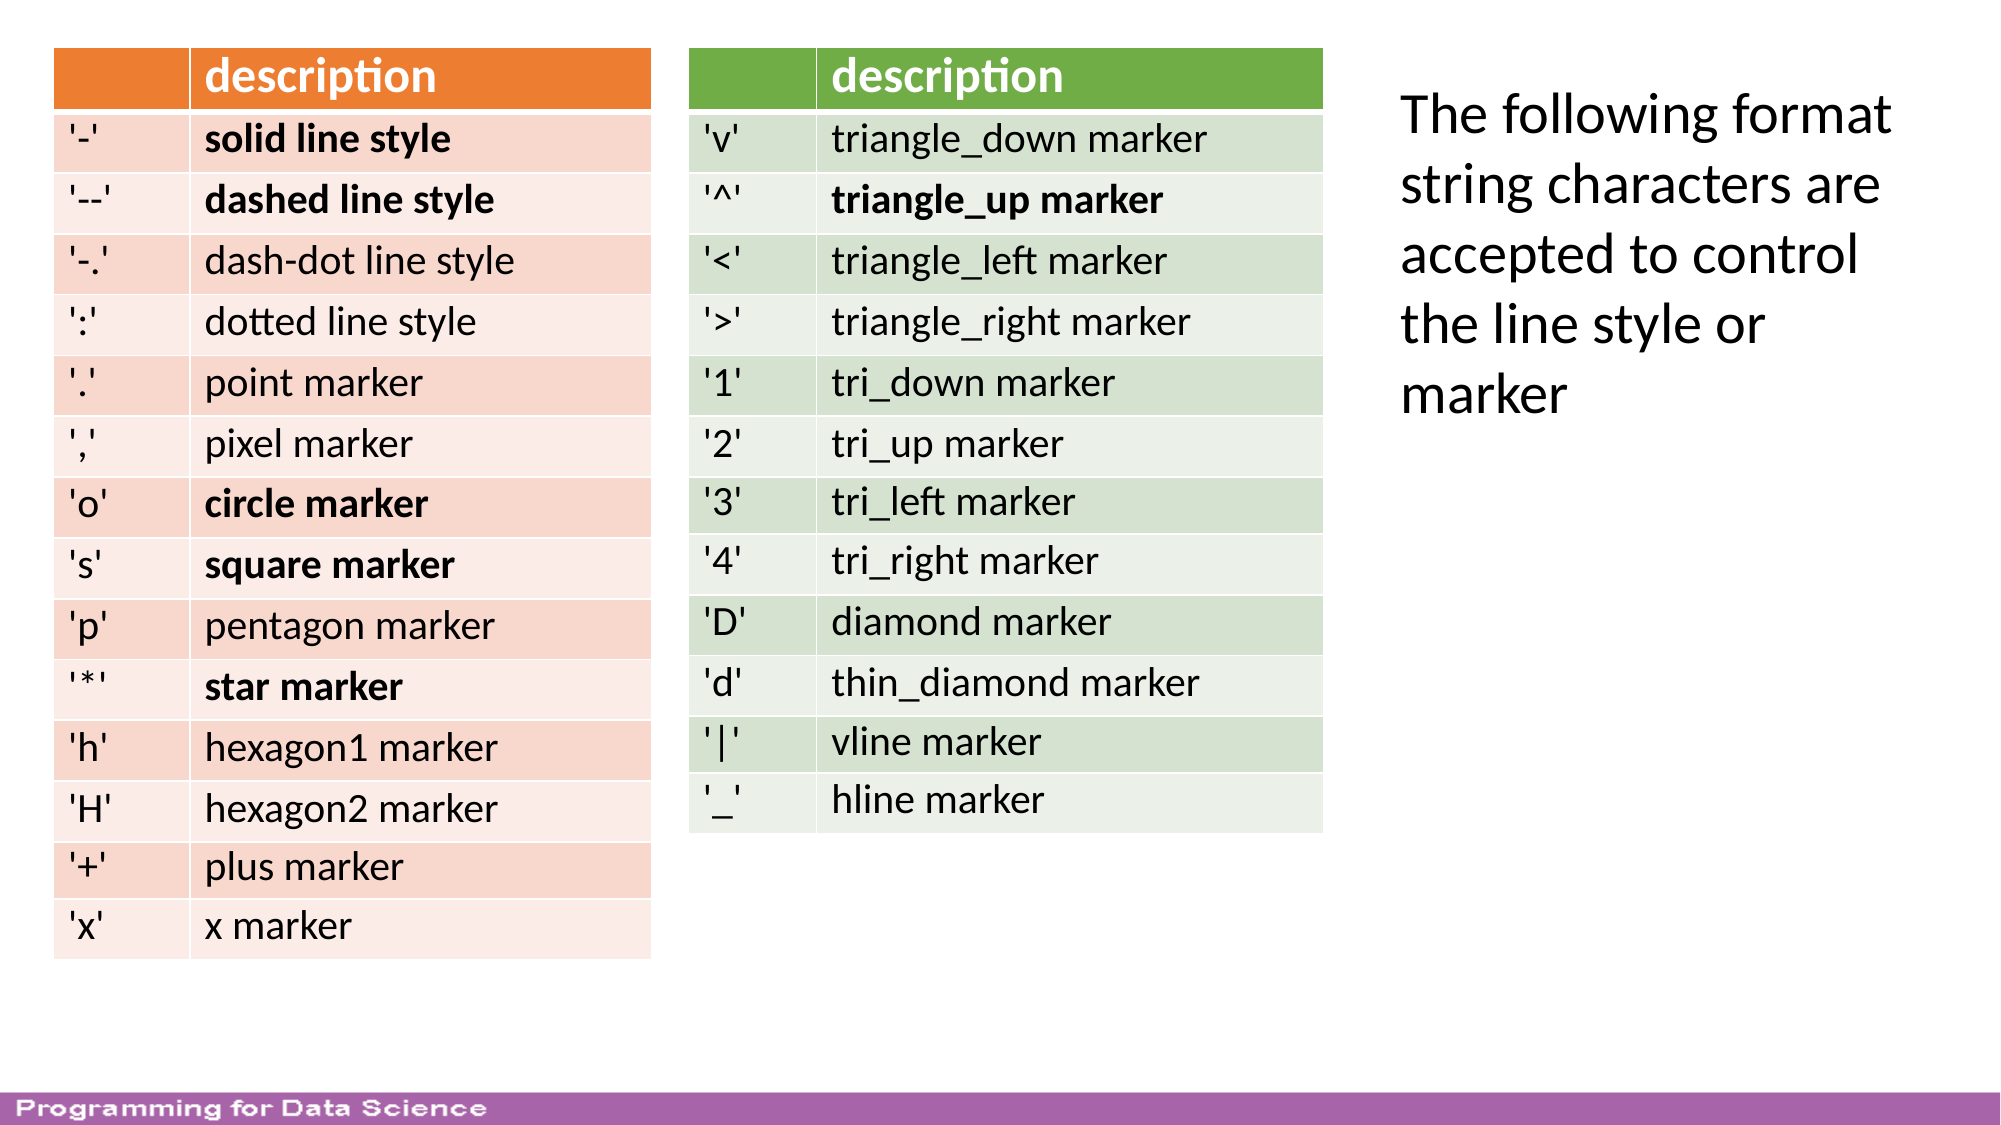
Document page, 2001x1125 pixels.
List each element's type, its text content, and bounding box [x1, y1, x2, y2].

table_cell 's' [54, 539, 189, 598]
table_cell 'd' [689, 656, 816, 715]
table_cell hexagon1 marker [191, 721, 651, 780]
table_cell '|' [689, 717, 816, 772]
table_cell '+' [54, 843, 189, 898]
table_cell dotted line style [191, 295, 651, 355]
table_header [54, 48, 189, 109]
table_cell '.' [54, 356, 189, 415]
table_cell 'H' [54, 782, 189, 841]
picture [0, 0, 2001, 1125]
table_cell ',' [54, 417, 189, 476]
table_cell '-' [54, 115, 189, 172]
table_cell triangle_up marker [817, 174, 1323, 233]
table_cell '>' [689, 295, 816, 355]
table_cell '_' [689, 774, 816, 833]
slide_number 13 [1412, 1042, 1903, 1103]
table_cell square marker [191, 539, 651, 598]
table_cell triangle_down marker [817, 115, 1323, 172]
table_cell 'p' [54, 600, 189, 659]
table_cell '*' [54, 660, 189, 719]
table_cell tri_up marker [817, 417, 1323, 476]
table_header description [817, 48, 1323, 109]
table_cell triangle_left marker [817, 235, 1323, 294]
table_cell '^' [689, 174, 816, 233]
table_cell 'o' [54, 478, 189, 537]
table_cell dashed line style [191, 174, 651, 233]
table_cell '2' [689, 417, 816, 476]
table_cell '4' [689, 535, 816, 594]
table_header [689, 48, 816, 109]
table_cell plus marker [191, 843, 651, 898]
table_cell 'D' [689, 596, 816, 655]
table_cell '-.' [54, 235, 189, 294]
table_header description [191, 48, 651, 109]
table_cell dash-dot line style [191, 235, 651, 294]
table_cell tri_down marker [817, 356, 1323, 415]
table_cell point marker [191, 356, 651, 415]
table_cell hline marker [817, 774, 1323, 833]
table_cell ':' [54, 295, 189, 355]
table_cell '<' [689, 235, 816, 294]
table_cell triangle_right marker [817, 295, 1323, 355]
table_cell circle marker [191, 478, 651, 537]
table_cell star marker [191, 660, 651, 719]
table_cell diamond marker [817, 596, 1323, 655]
table_cell thin_diamond marker [817, 656, 1323, 715]
table_cell vline marker [817, 717, 1323, 772]
table_cell '1' [689, 356, 816, 415]
table_cell solid line style [191, 115, 651, 172]
table_cell 'h' [54, 721, 189, 780]
table_cell 'x' [54, 900, 189, 959]
table_cell '3' [689, 478, 816, 533]
text_box The following format string characters are accepted to control the line style or marker [1386, 68, 1930, 433]
table_cell tri_left marker [817, 478, 1323, 533]
table_cell '--' [54, 174, 189, 233]
table_cell x marker [191, 900, 651, 959]
table_cell pixel marker [191, 417, 651, 476]
table_cell 'v' [689, 115, 816, 172]
table_cell hexagon2 marker [191, 782, 651, 841]
table_cell tri_right marker [817, 535, 1323, 594]
table_cell pentagon marker [191, 600, 651, 659]
